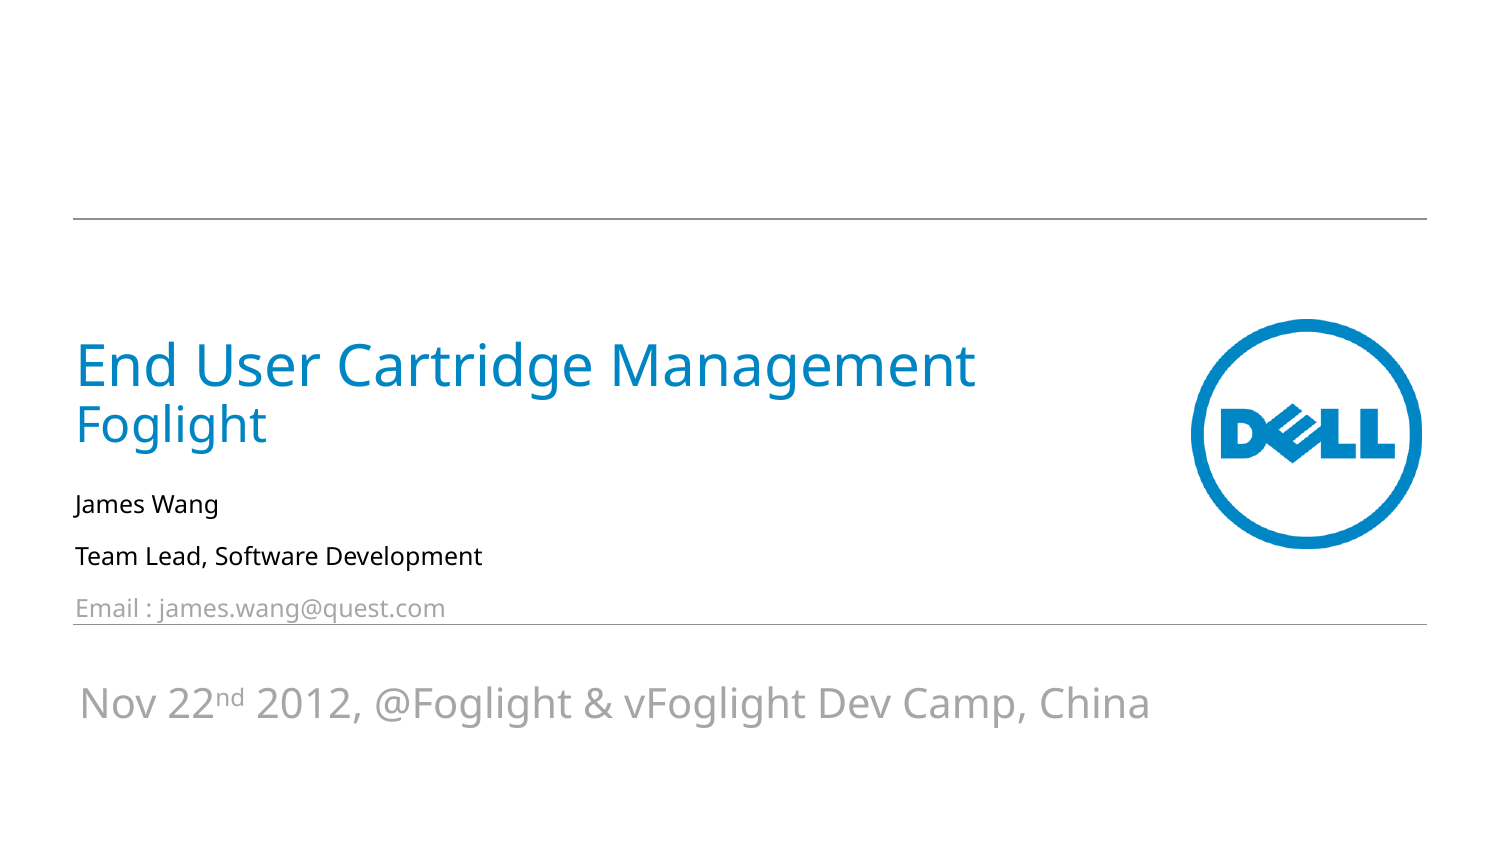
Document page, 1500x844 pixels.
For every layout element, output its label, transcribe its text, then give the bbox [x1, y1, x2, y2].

picture [1204, 332, 1409, 536]
subtitle James Wang Team Lead, Software Development Email : james.wang@quest.com [74, 491, 1052, 551]
picture [1191, 449, 1287, 549]
text_box Nov 22nd 2012, @Foglight & vFoglight Dev Camp, China [79, 682, 1231, 732]
title End User Cartridge Management Foglight [74, 335, 1183, 454]
picture [1327, 454, 1422, 549]
picture [1191, 319, 1292, 420]
picture [1321, 319, 1422, 414]
